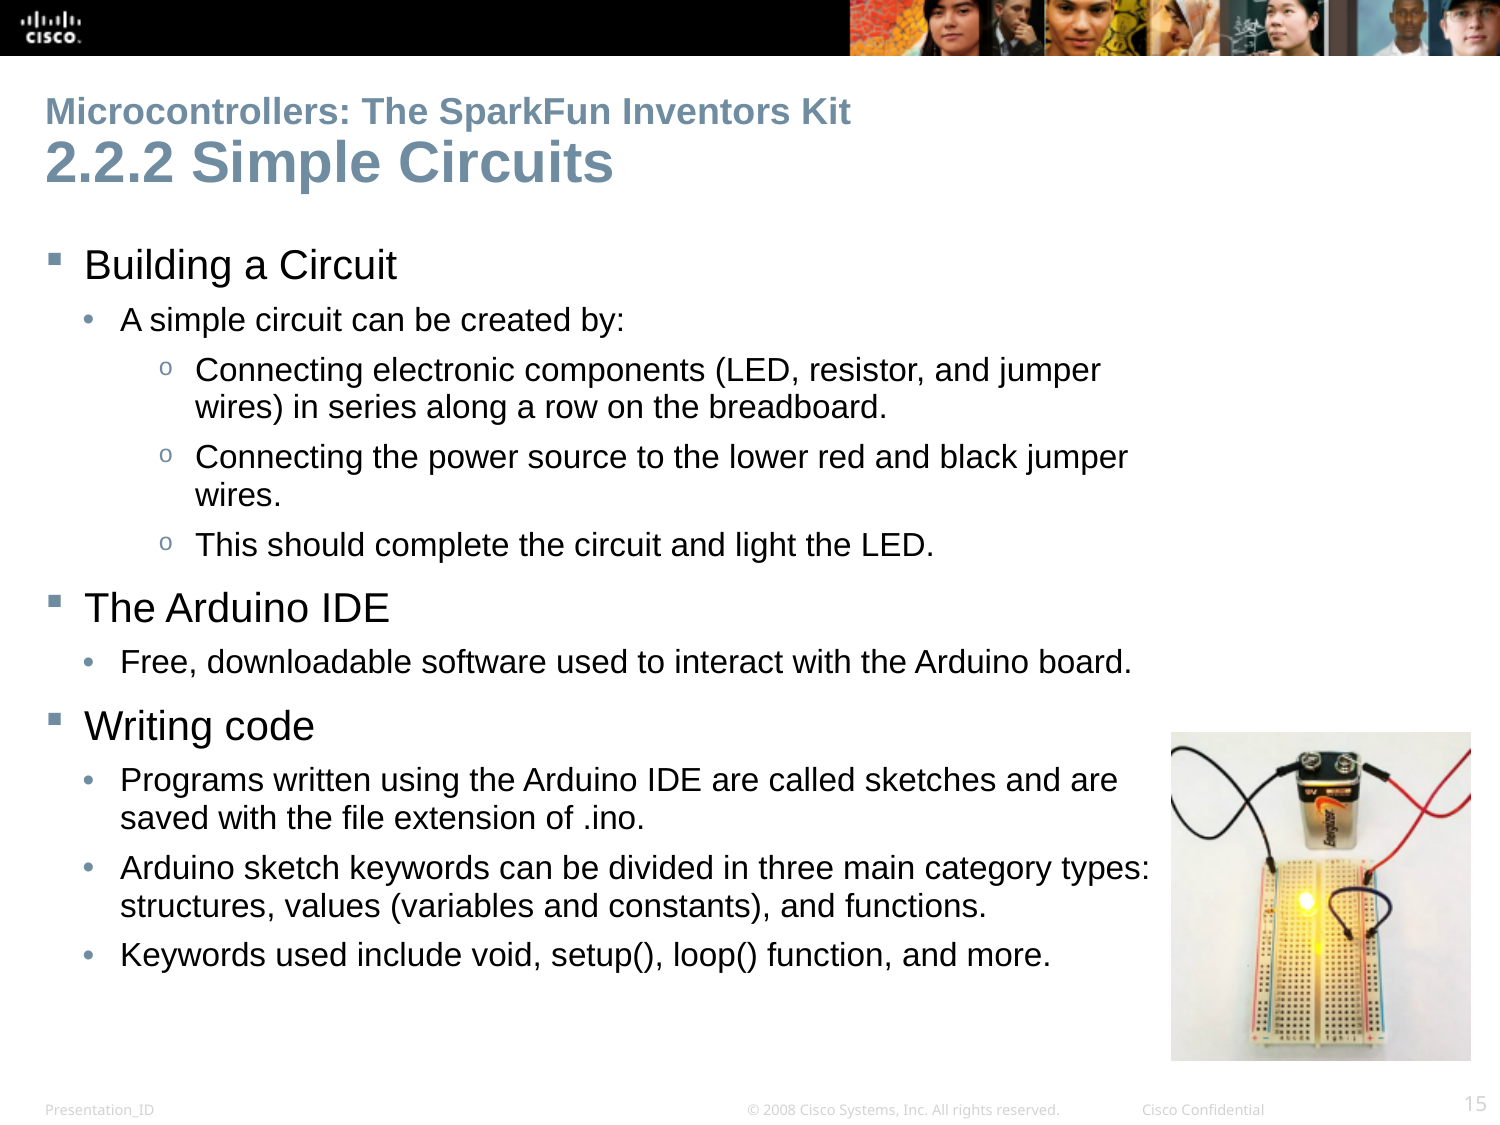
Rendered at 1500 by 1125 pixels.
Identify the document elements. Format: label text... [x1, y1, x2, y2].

picture [0, 0, 1500, 56]
list Building a Circuit A simple circuit can be created by: Connecting electronic components (LED, resistor, and jumper wires) in series along a row on the breadboard. Connecting the power source to the lower red and black jumper wires. This should complete the circuit and light the LED. The Arduino IDE Free, downloadable software used to interact with the Arduino board. Writing code Programs written using the Arduino IDE are called sketches and are saved with the file extension of .ino. Arduino sketch keywords can be divided in three main category types: structures, values (variables and constants), and functions. Keywords used include void, setup(), loop() function, and more. [31, 235, 1179, 1044]
title Microcontrollers: The SparkFun Inventors Kit 2.2.2 Simple Circuits [31, 64, 1471, 203]
picture [1170, 732, 1471, 1061]
